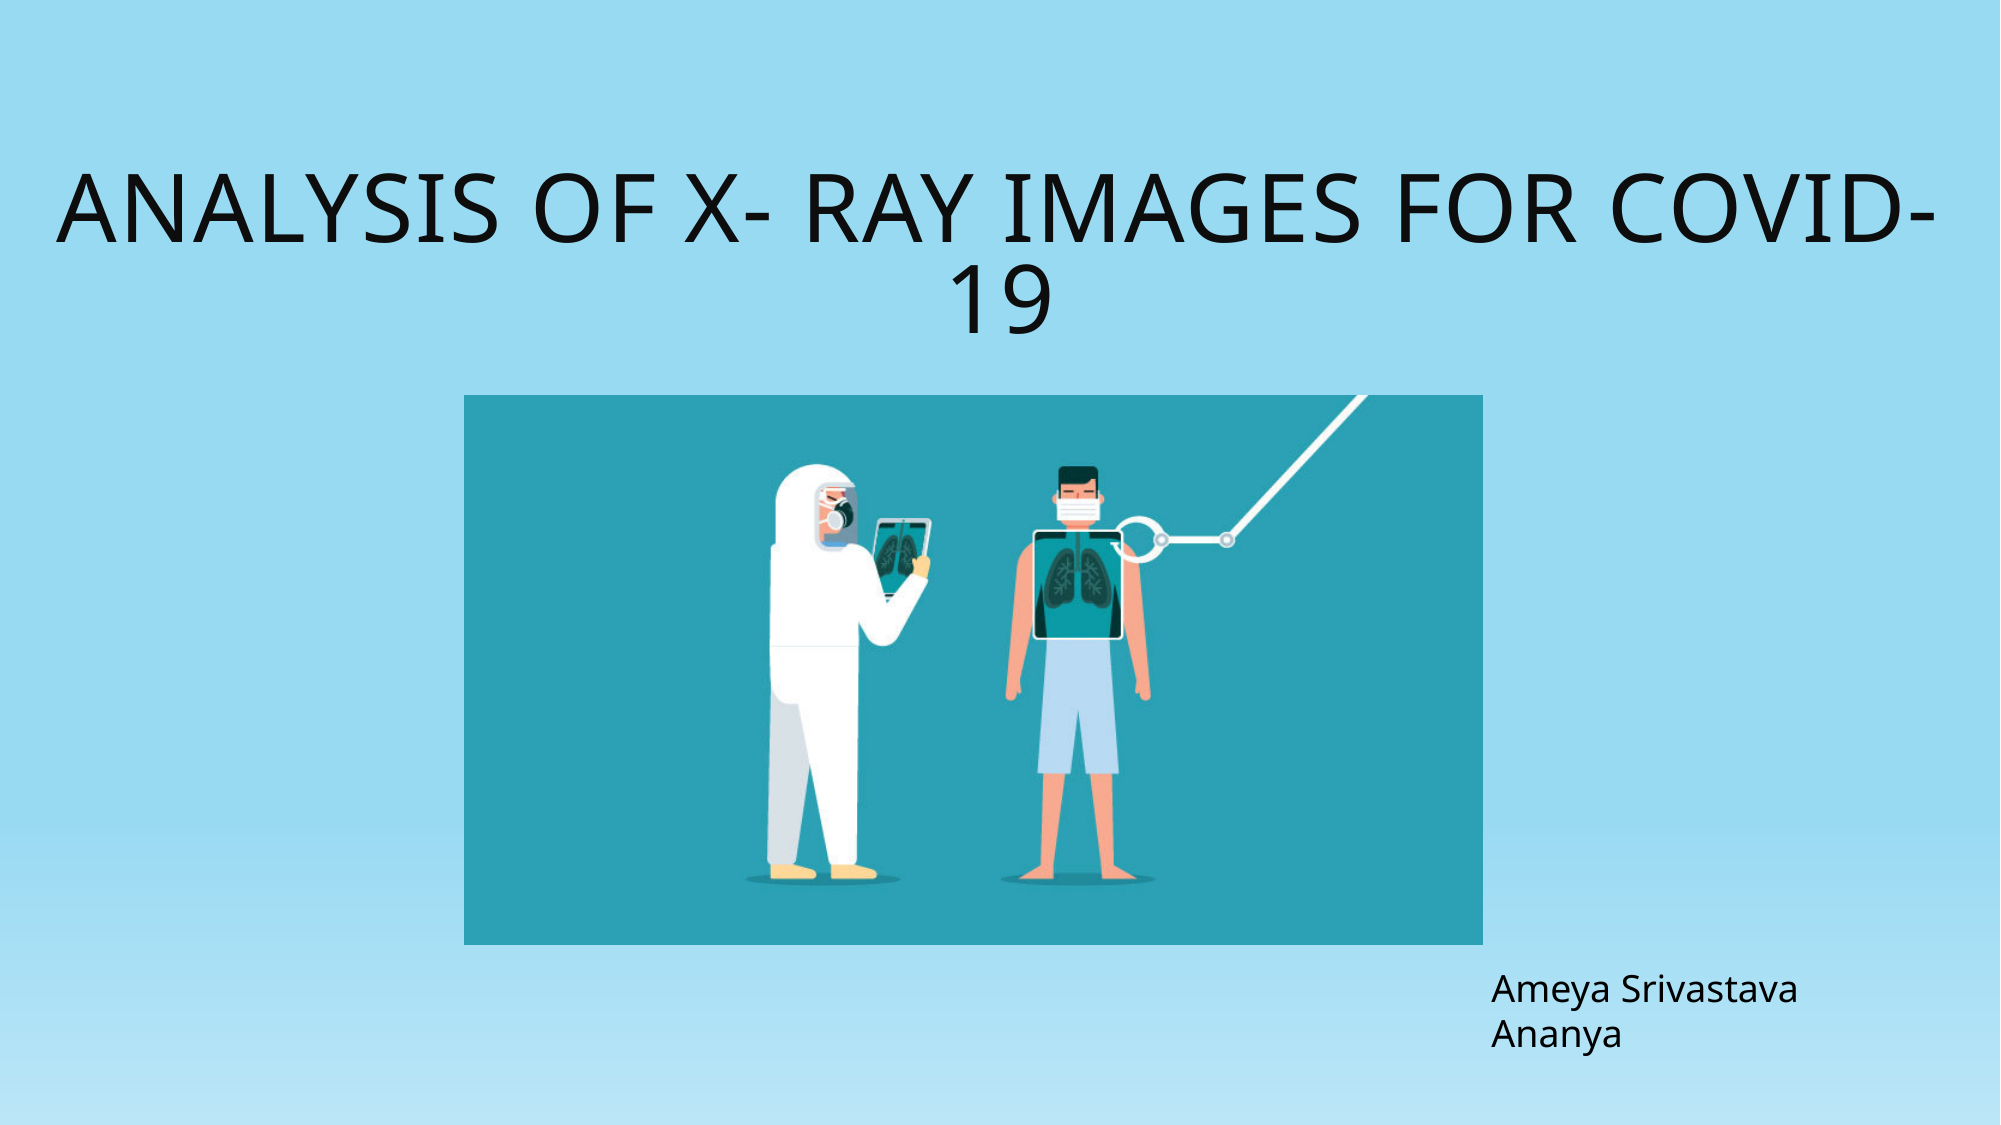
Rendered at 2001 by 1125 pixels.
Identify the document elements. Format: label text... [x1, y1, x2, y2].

picture [464, 395, 1483, 946]
text_box Ameya Srivastava Ananya [1476, 912, 1963, 1062]
title ANALYSIS OF X- RAY IMAGES FOR COVID-19 [0, 161, 2000, 361]
